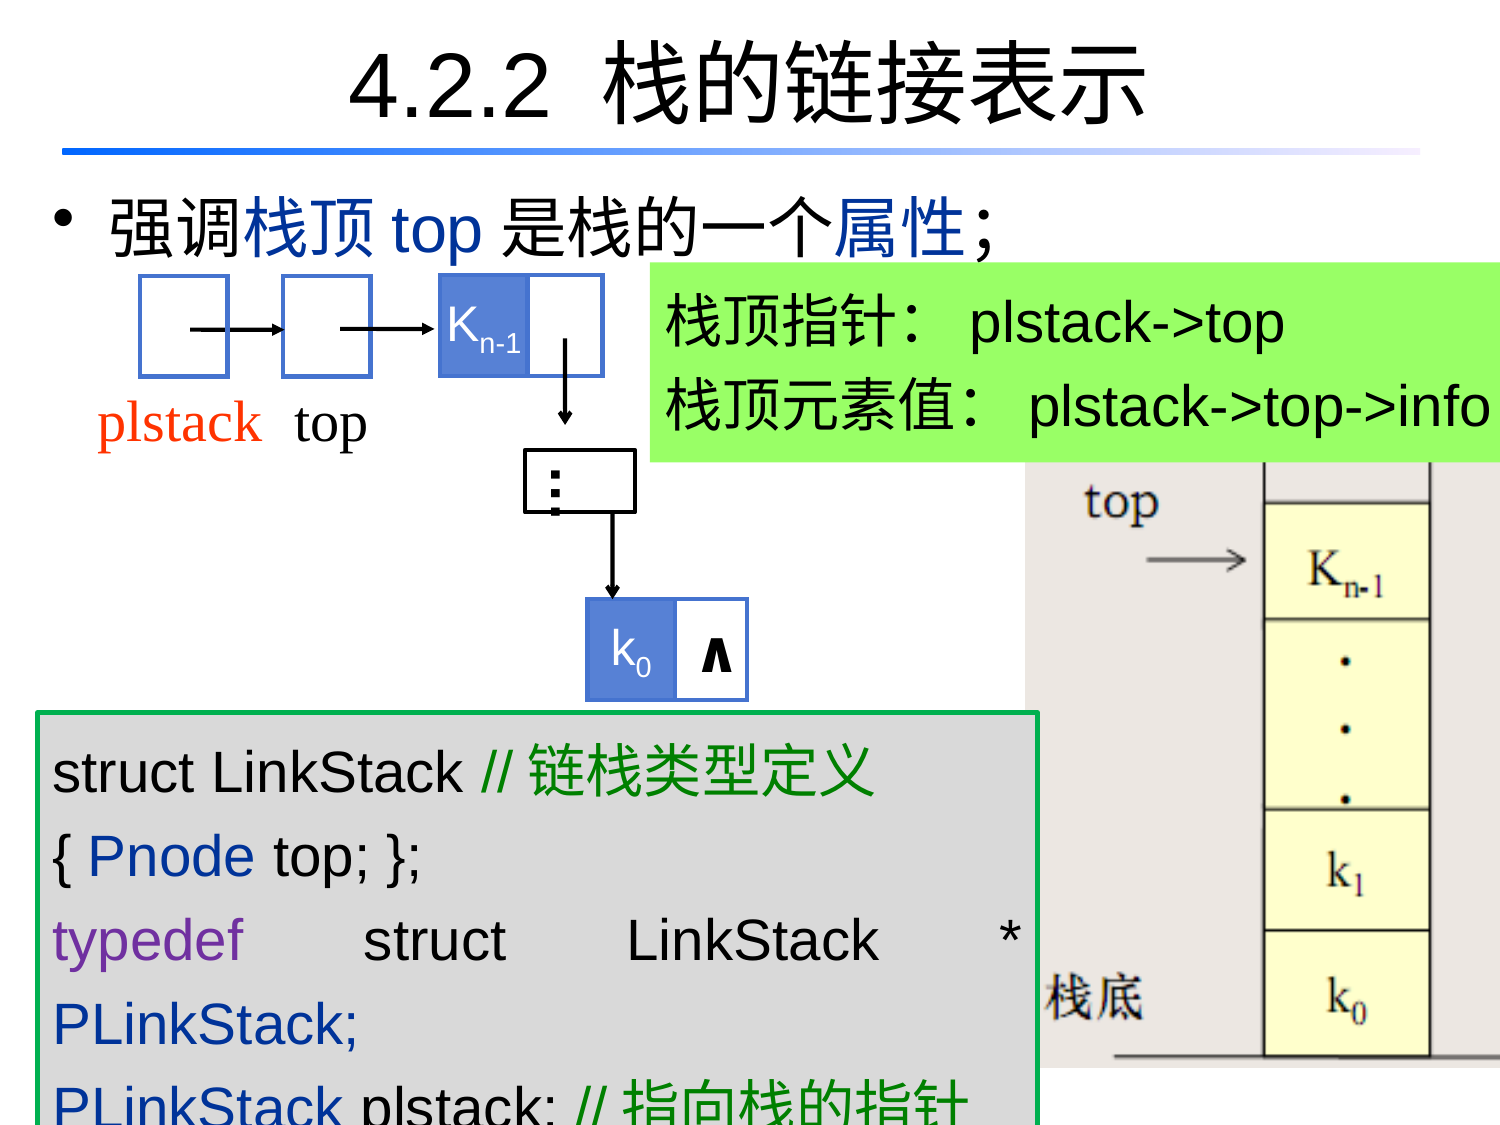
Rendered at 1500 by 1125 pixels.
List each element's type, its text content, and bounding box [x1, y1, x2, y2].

text_box [282, 275, 371, 377]
text_box [228, 323, 285, 336]
text_box 栈顶指针：plstack->top 栈顶元素值：plstack->top->info [649, 262, 1500, 463]
text_box [62, 148, 1421, 155]
text_box [528, 275, 603, 376]
text_box … [524, 449, 635, 513]
text_box 强调栈顶top是栈的一个属性； [37, 162, 1463, 275]
text_box top [295, 375, 391, 461]
text_box struct LinkStack //链栈类型定义 { Pnode top; }; typedef struct LinkStack * PLinkStack; PLinkStack plstack; //指向栈的指针 [37, 712, 1038, 1125]
text_box [140, 275, 228, 375]
text_box Kn-1 [440, 275, 528, 376]
text_box ∧ [675, 599, 748, 700]
text_box k0 [587, 599, 675, 700]
text_box [340, 322, 435, 336]
picture [1024, 337, 1500, 1068]
text_box plstack [65, 375, 295, 461]
title 4.2.2 栈的链接表示 [74, 0, 1426, 162]
